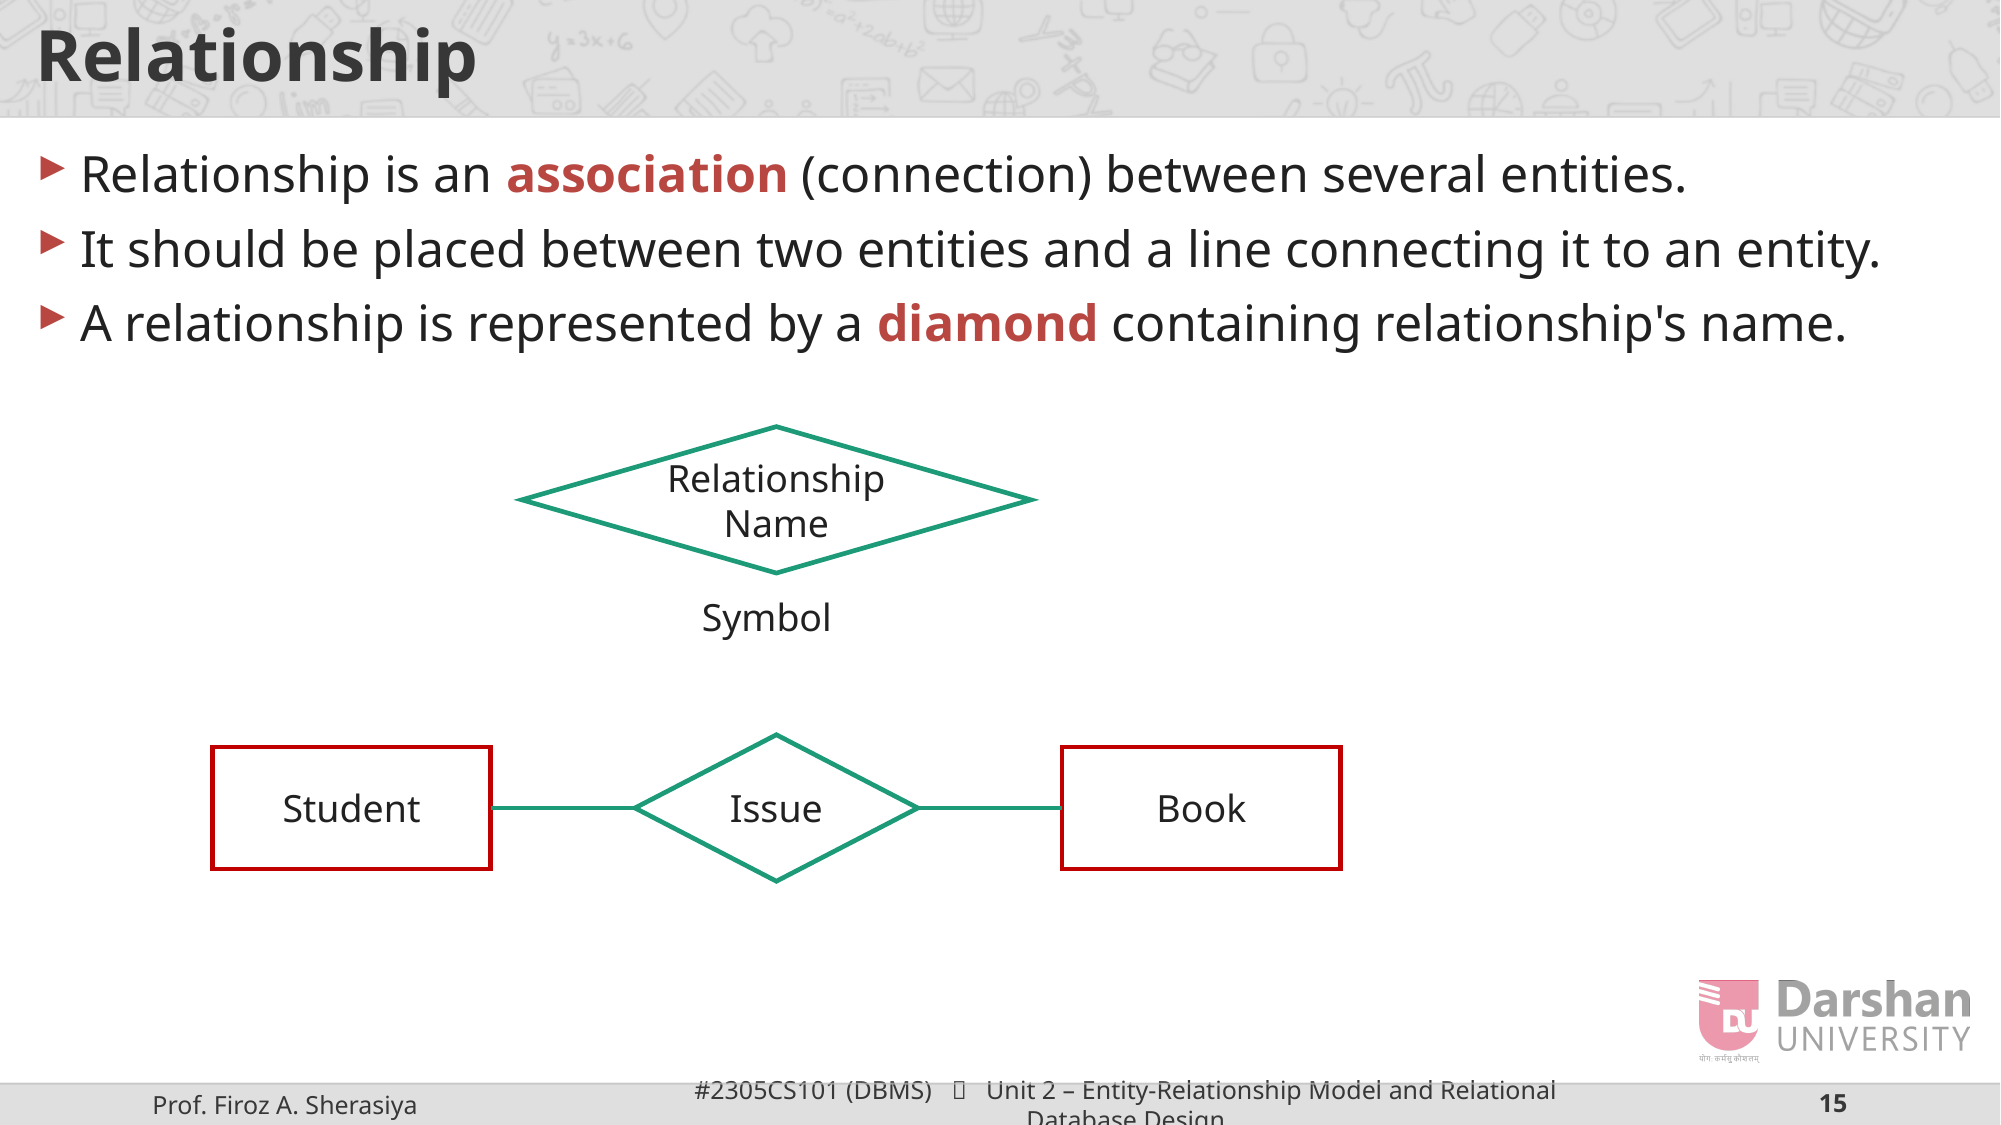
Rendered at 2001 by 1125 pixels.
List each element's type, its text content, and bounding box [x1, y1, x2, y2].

text_box Issue [635, 733, 918, 883]
text_box Book [1061, 746, 1342, 870]
text_box Symbol [686, 587, 848, 647]
list Relationship is an association (connection) between several entities. It should be placed between two entities and a line connecting it to an entity. A relationship is represented by a diamond containing relationship's name. [21, 141, 1979, 1059]
text_box Relationship Name [518, 425, 1035, 575]
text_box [1699, 1059, 1970, 1063]
title Relationship [0, 0, 2000, 117]
text_box Student [211, 746, 492, 870]
